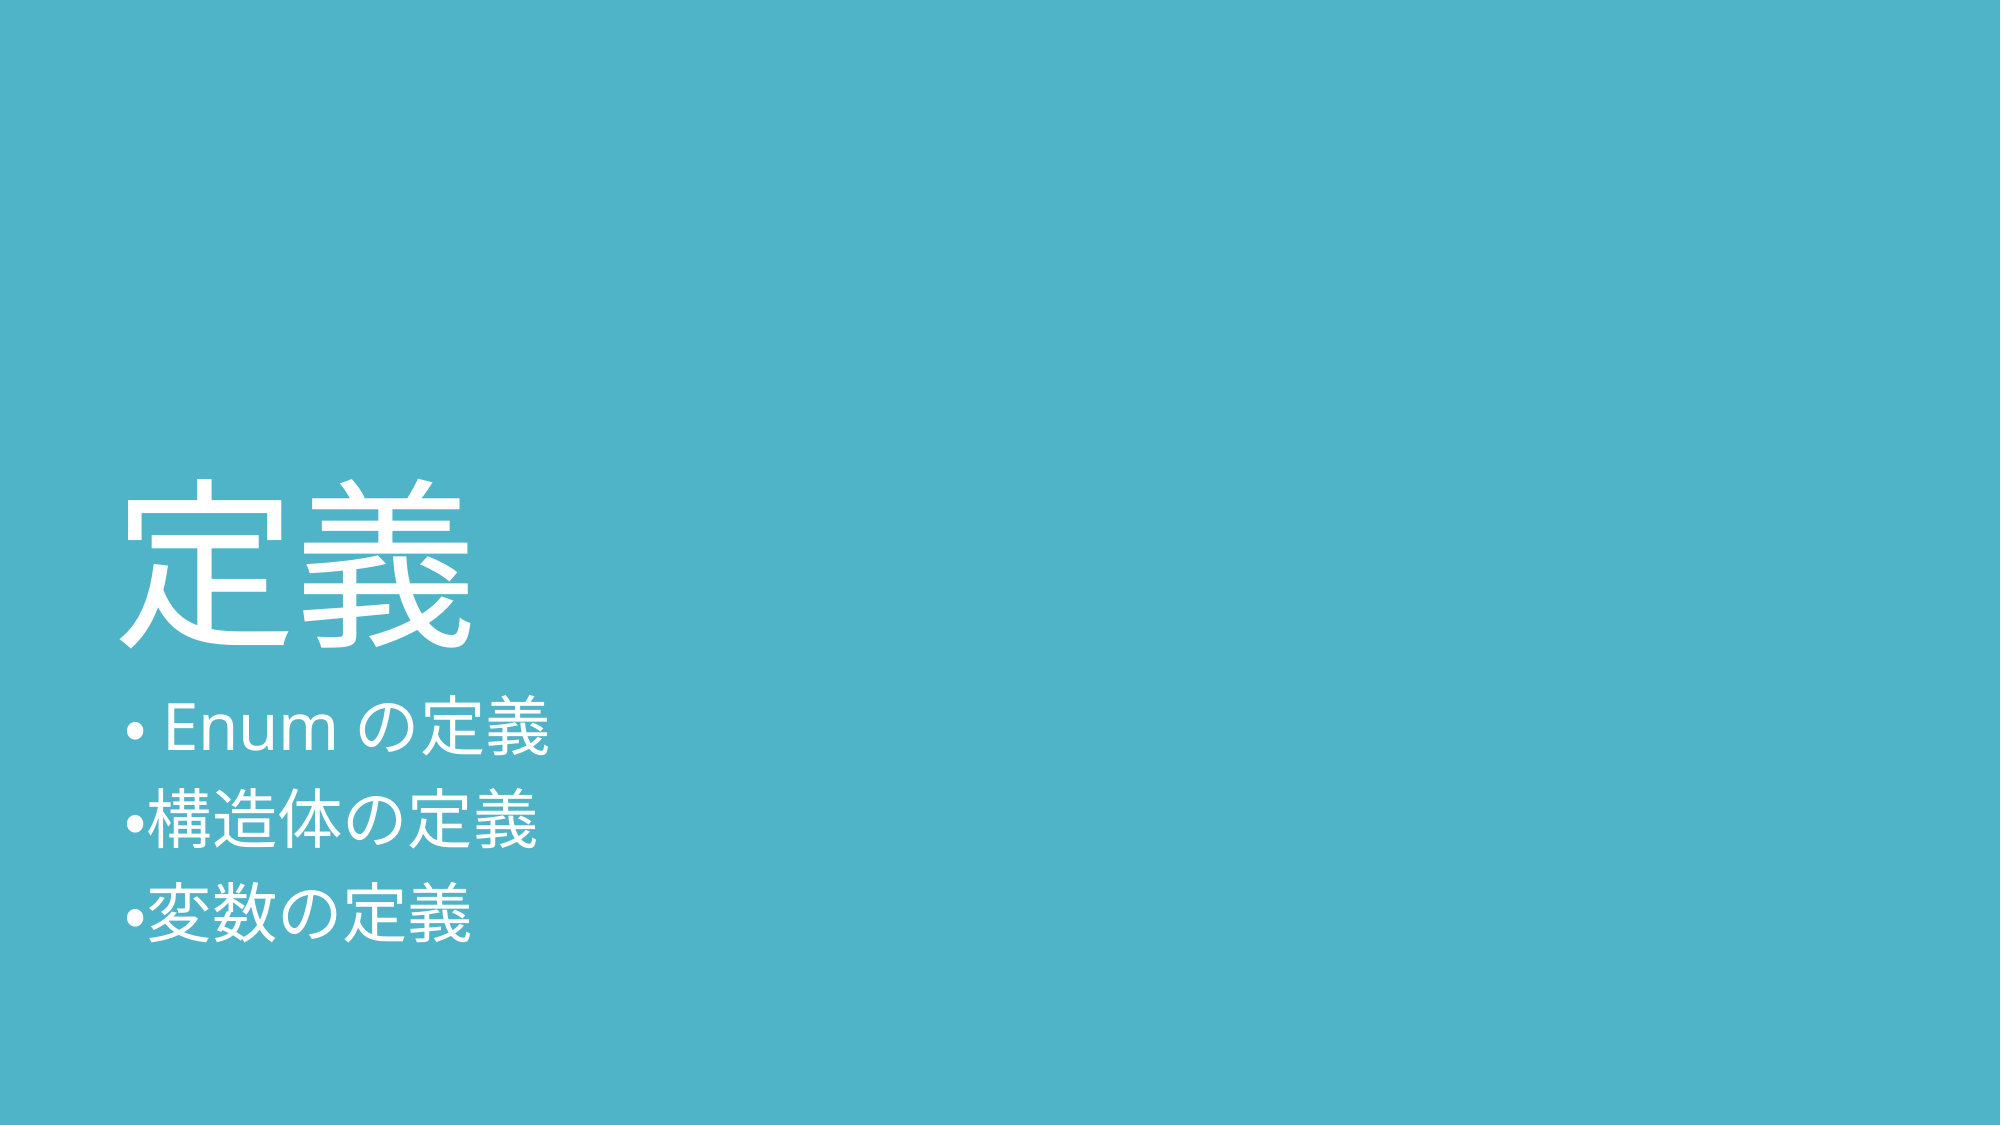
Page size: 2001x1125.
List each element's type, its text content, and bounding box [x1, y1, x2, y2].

title 定義 [98, 126, 1868, 677]
subtitle ・Enumの定義 ・構造体の定義 ・変数の定義 [109, 690, 1624, 961]
